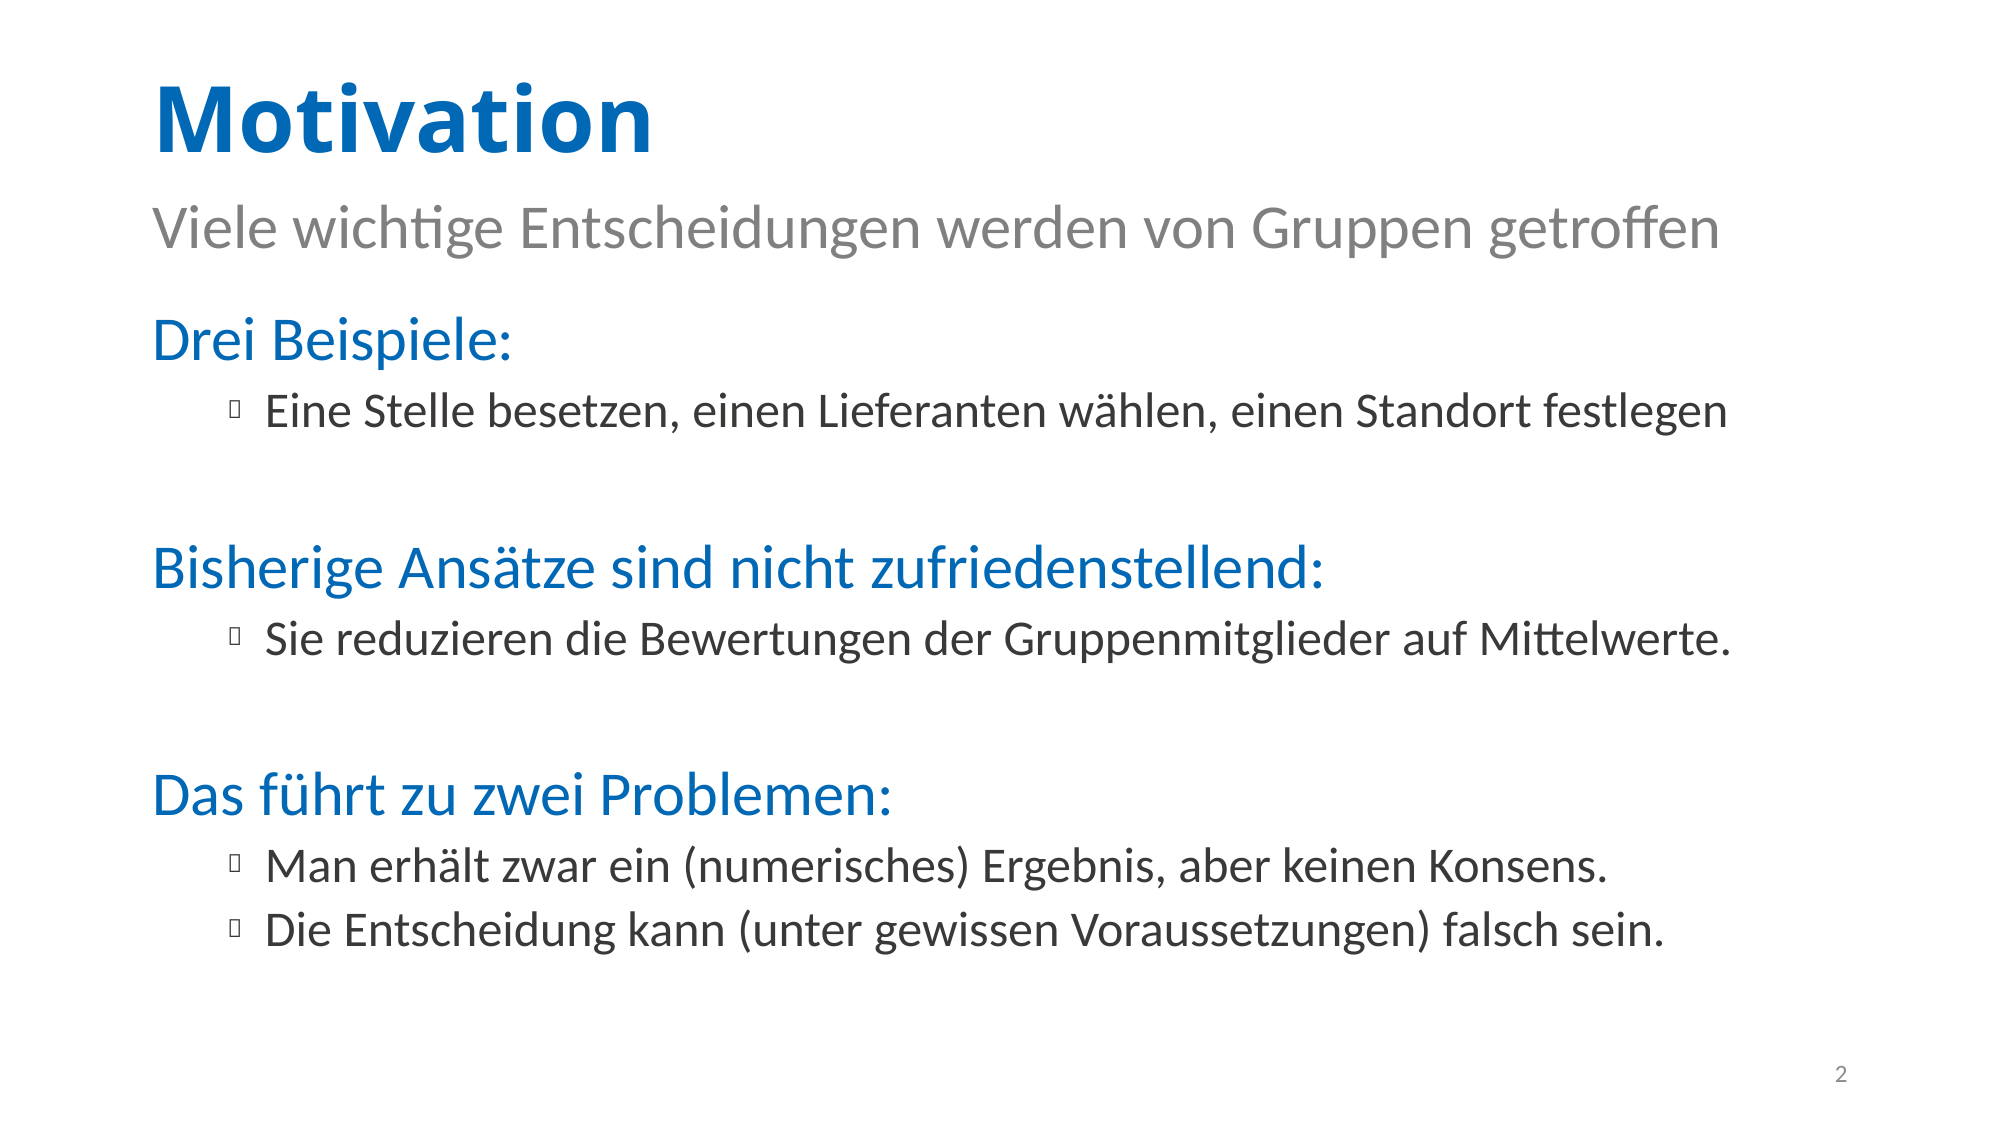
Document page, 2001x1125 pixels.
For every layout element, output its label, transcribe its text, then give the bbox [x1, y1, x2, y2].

slide_number 2 [1412, 1042, 1863, 1103]
title Motivation [137, 59, 1863, 186]
list Viele wichtige Entscheidungen werden von Gruppen getroffen [137, 186, 1863, 300]
list Drei Beispiele: Eine Stelle besetzen, einen Lieferanten wählen, einen Standort festlegen Bisherige Ansätze sind nicht zufriedenstellend: Sie reduzieren die Bewertungen der Gruppenmitglieder auf Mittelwerte. Das führt zu zwei Problemen: Man erhält zwar ein (numerisches) Ergebnis, aber keinen Konsens. Die Entscheidung kann (unter gewissen Voraussetzungen) falsch sein. [137, 300, 1863, 1014]
